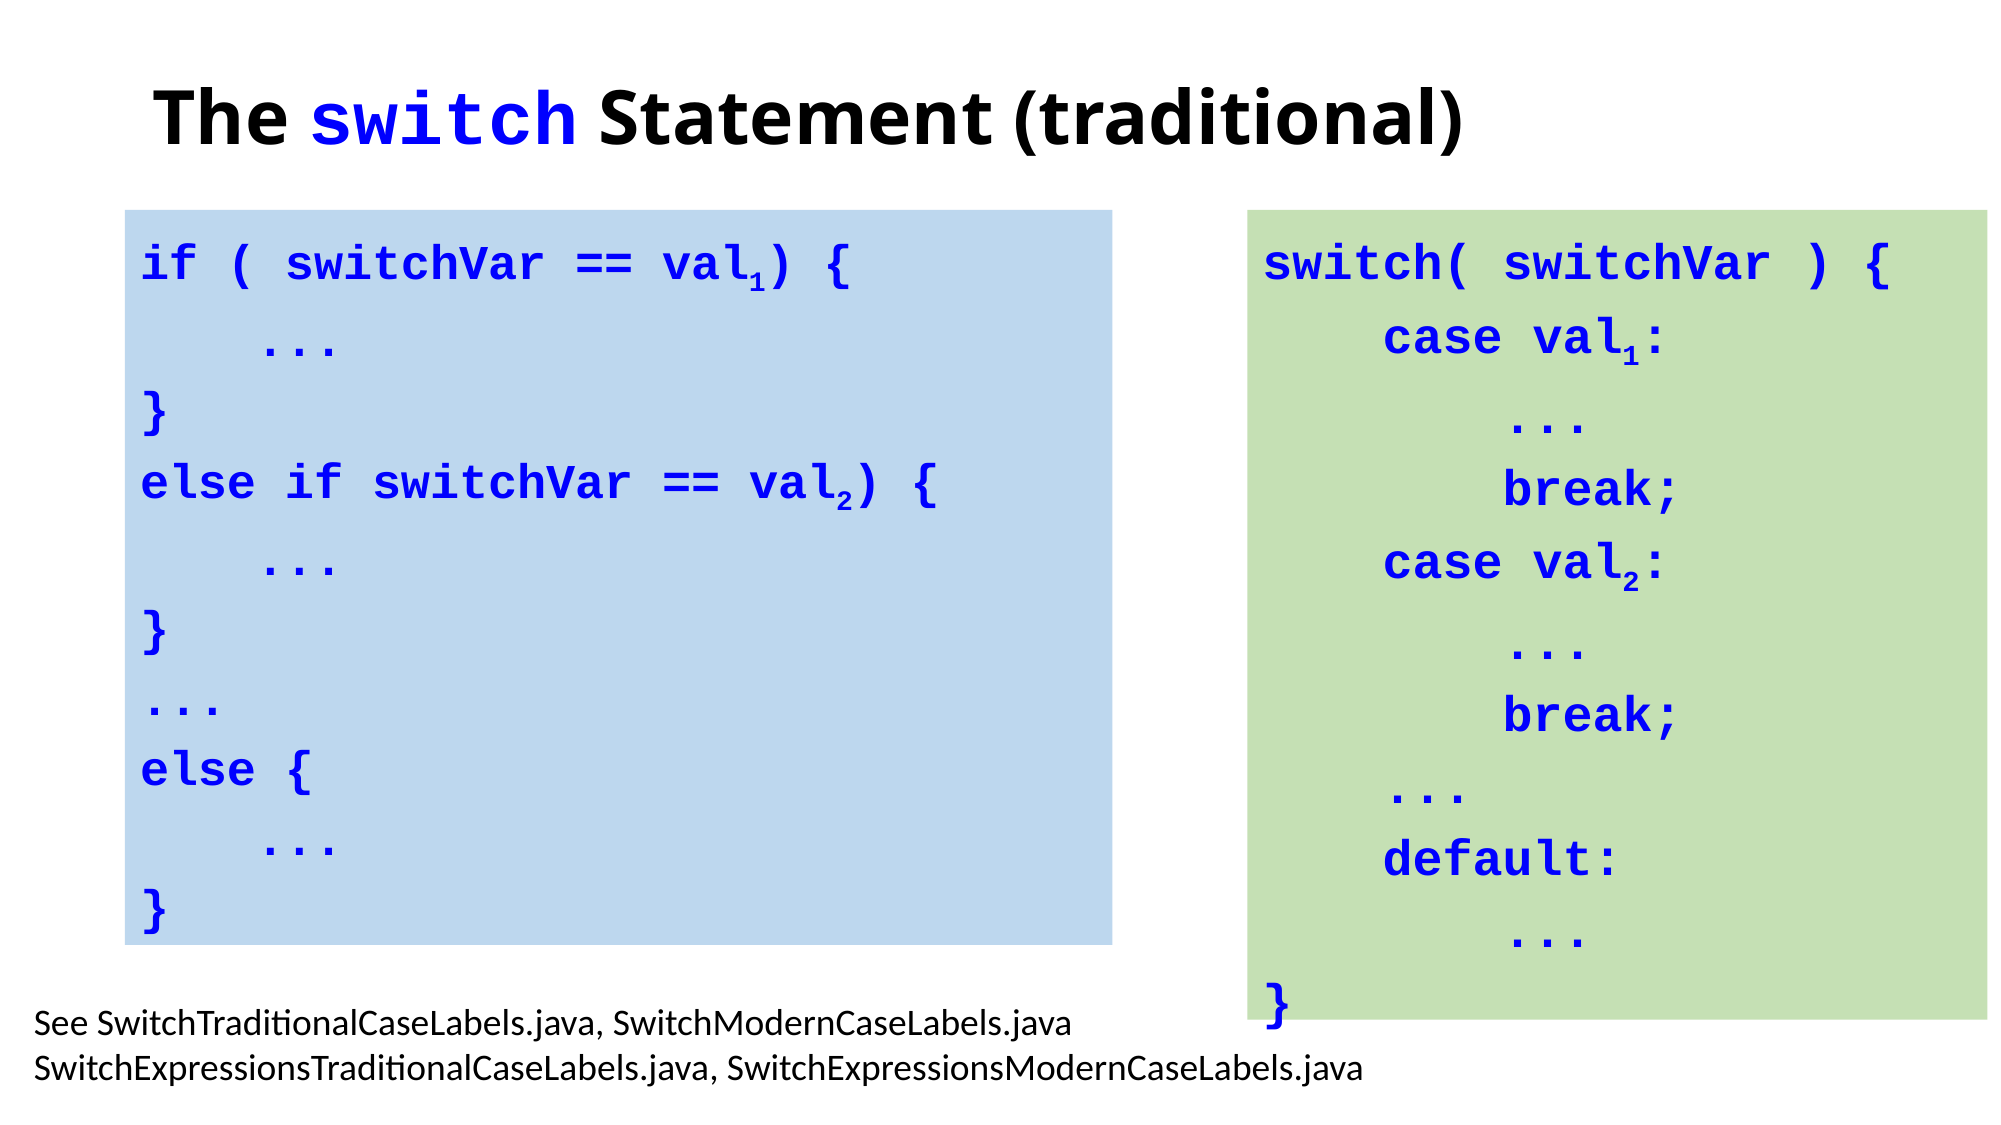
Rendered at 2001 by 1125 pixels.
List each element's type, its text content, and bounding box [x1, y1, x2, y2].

text_box if ( switchVar == val1) { ... } else if switchVar == val2) { ... } ... else { ... } [124, 209, 1113, 945]
text_box See SwitchTraditionalCaseLabels.java, SwitchModernCaseLabels.java SwitchExpressionsTraditionalCaseLabels.java, SwitchExpressionsModernCaseLabels.java [19, 990, 1381, 1096]
title The switch Statement (traditional) [137, 62, 1863, 180]
text_box switch( switchVar ) { case val1: ... break; case val2: ... break; ... default: ... } [1247, 209, 1988, 1020]
